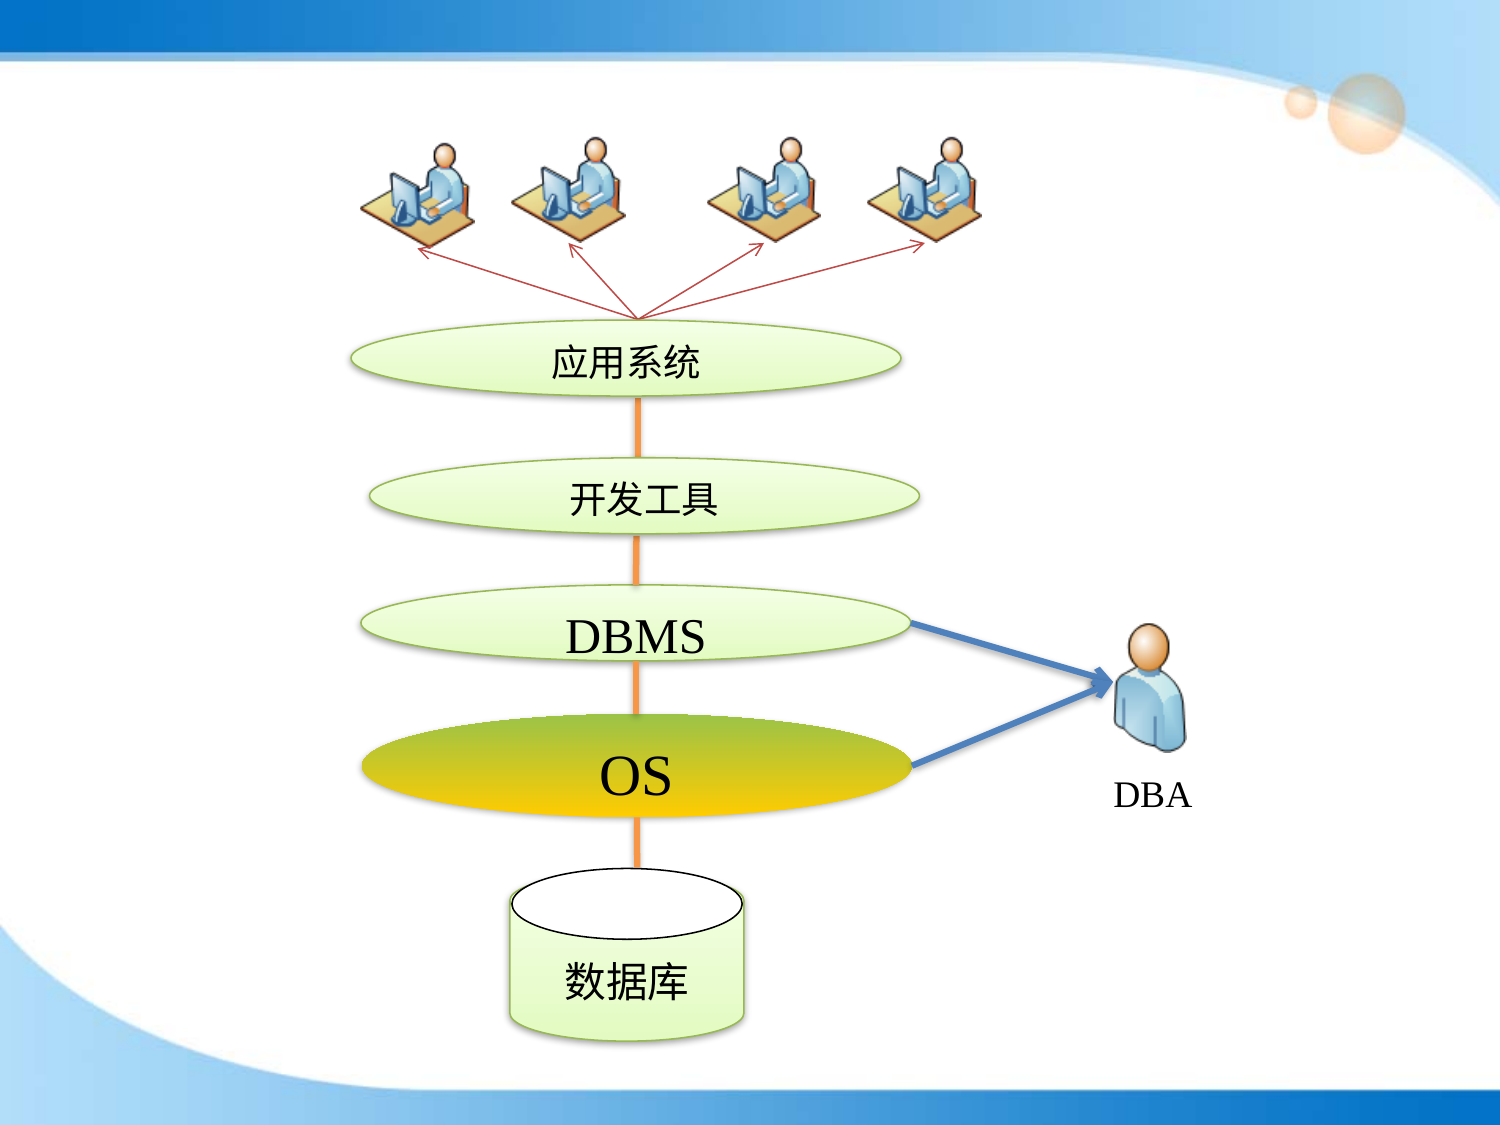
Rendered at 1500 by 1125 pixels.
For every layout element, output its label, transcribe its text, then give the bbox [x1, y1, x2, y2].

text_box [564, 246, 642, 317]
text_box 应用系统 [350, 324, 486, 392]
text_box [662, 217, 737, 345]
text_box 应用系统 [568, 319, 737, 397]
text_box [491, 173, 564, 395]
text_box DBA [1098, 762, 1208, 823]
text_box DBMS [360, 584, 911, 662]
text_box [742, 137, 820, 425]
text_box 应用系统 [826, 331, 902, 385]
text_box 数据库 [509, 884, 745, 1042]
text_box OS [361, 714, 910, 818]
text_box [511, 868, 743, 940]
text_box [910, 622, 1114, 681]
picture [0, 0, 1500, 1125]
text_box 开发工具 [368, 456, 921, 535]
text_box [911, 681, 1114, 767]
